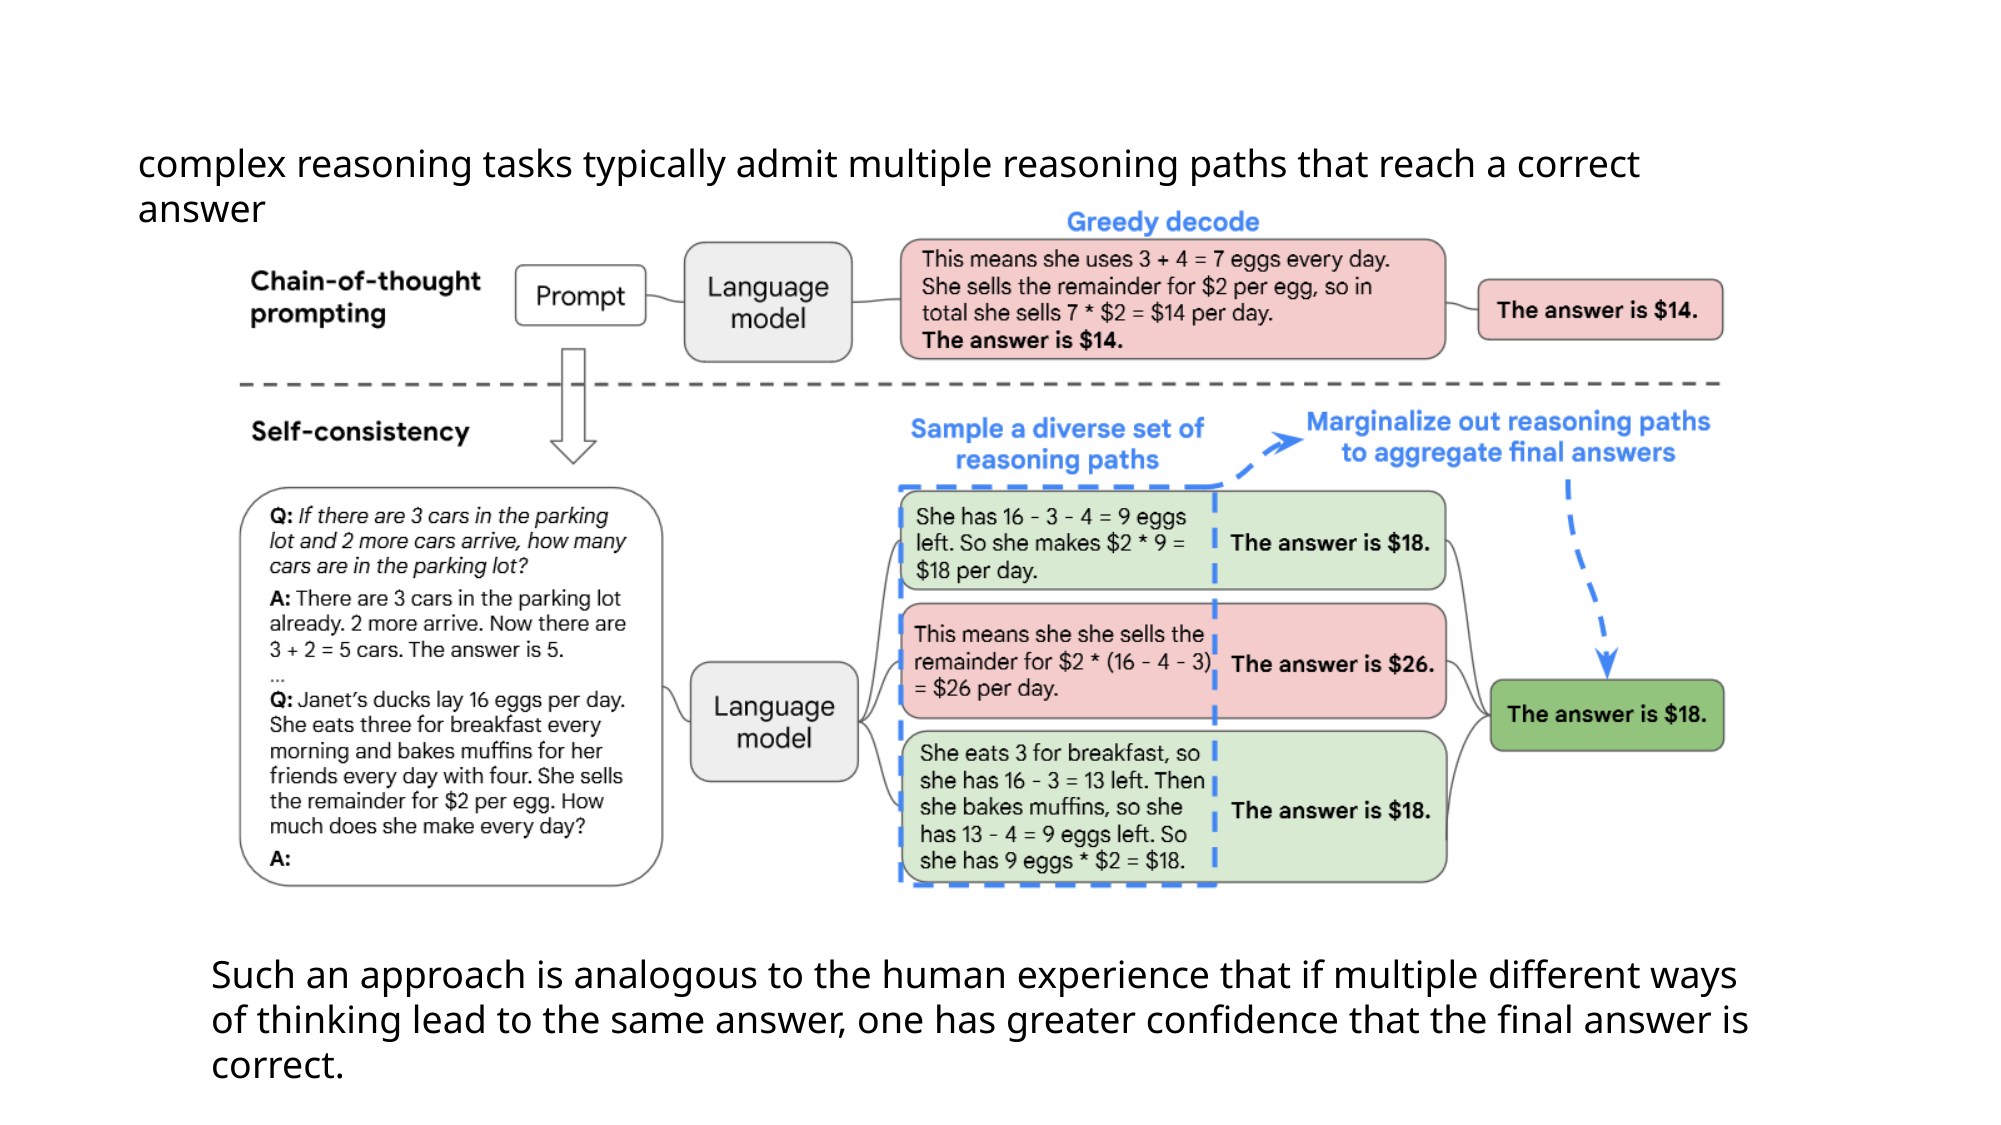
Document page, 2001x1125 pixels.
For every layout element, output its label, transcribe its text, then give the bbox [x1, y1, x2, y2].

text_box Such an approach is analogous to the human experience that if multiple different ways of thinking lead to the same answer, one has greater confidence that the final answer is correct. [196, 944, 1772, 1094]
text_box complex reasoning tasks typically admit multiple reasoning paths that reach a correct answer [123, 132, 1672, 238]
picture [190, 193, 1772, 906]
